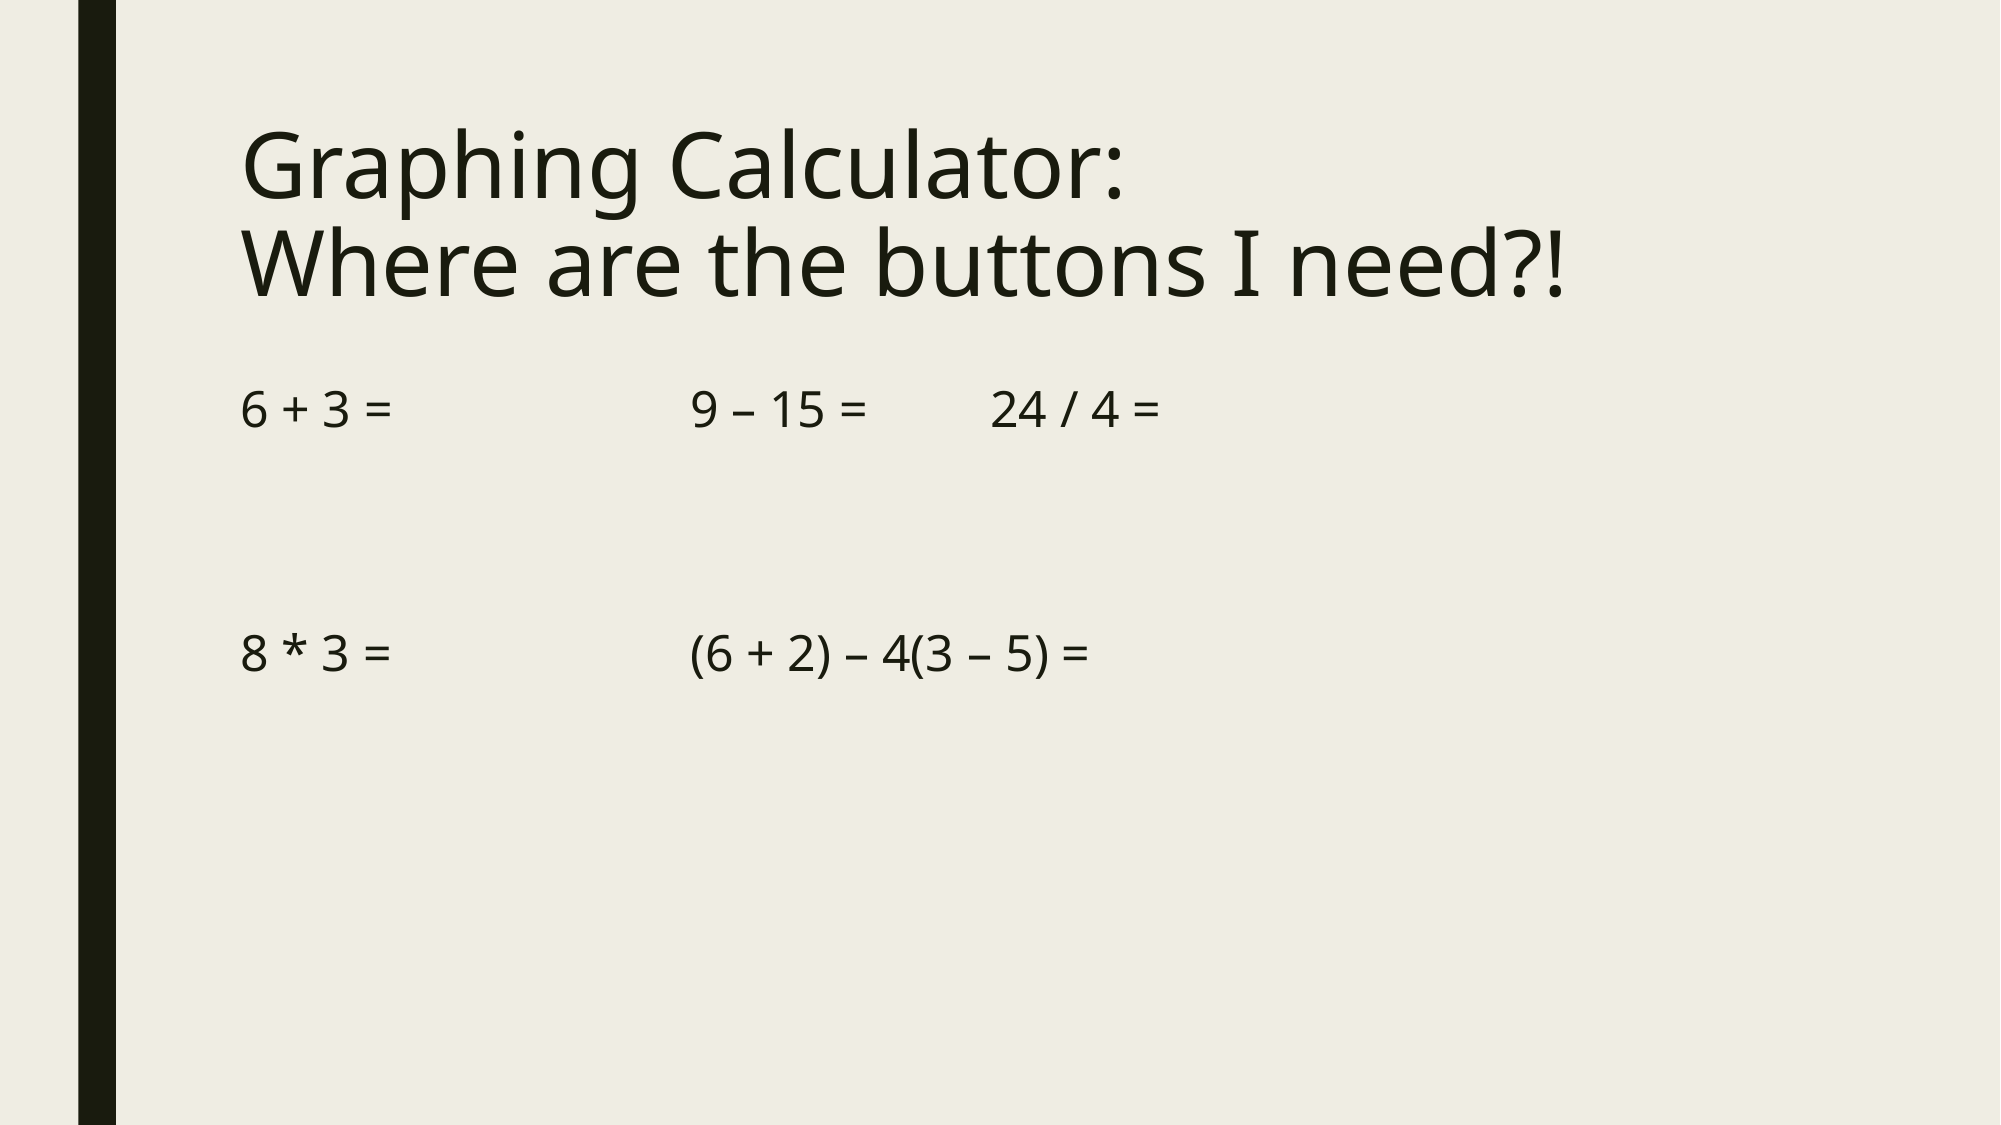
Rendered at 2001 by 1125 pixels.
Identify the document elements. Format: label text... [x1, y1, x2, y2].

title Graphing Calculator: Where are the buttons I need?! [225, 112, 1800, 357]
